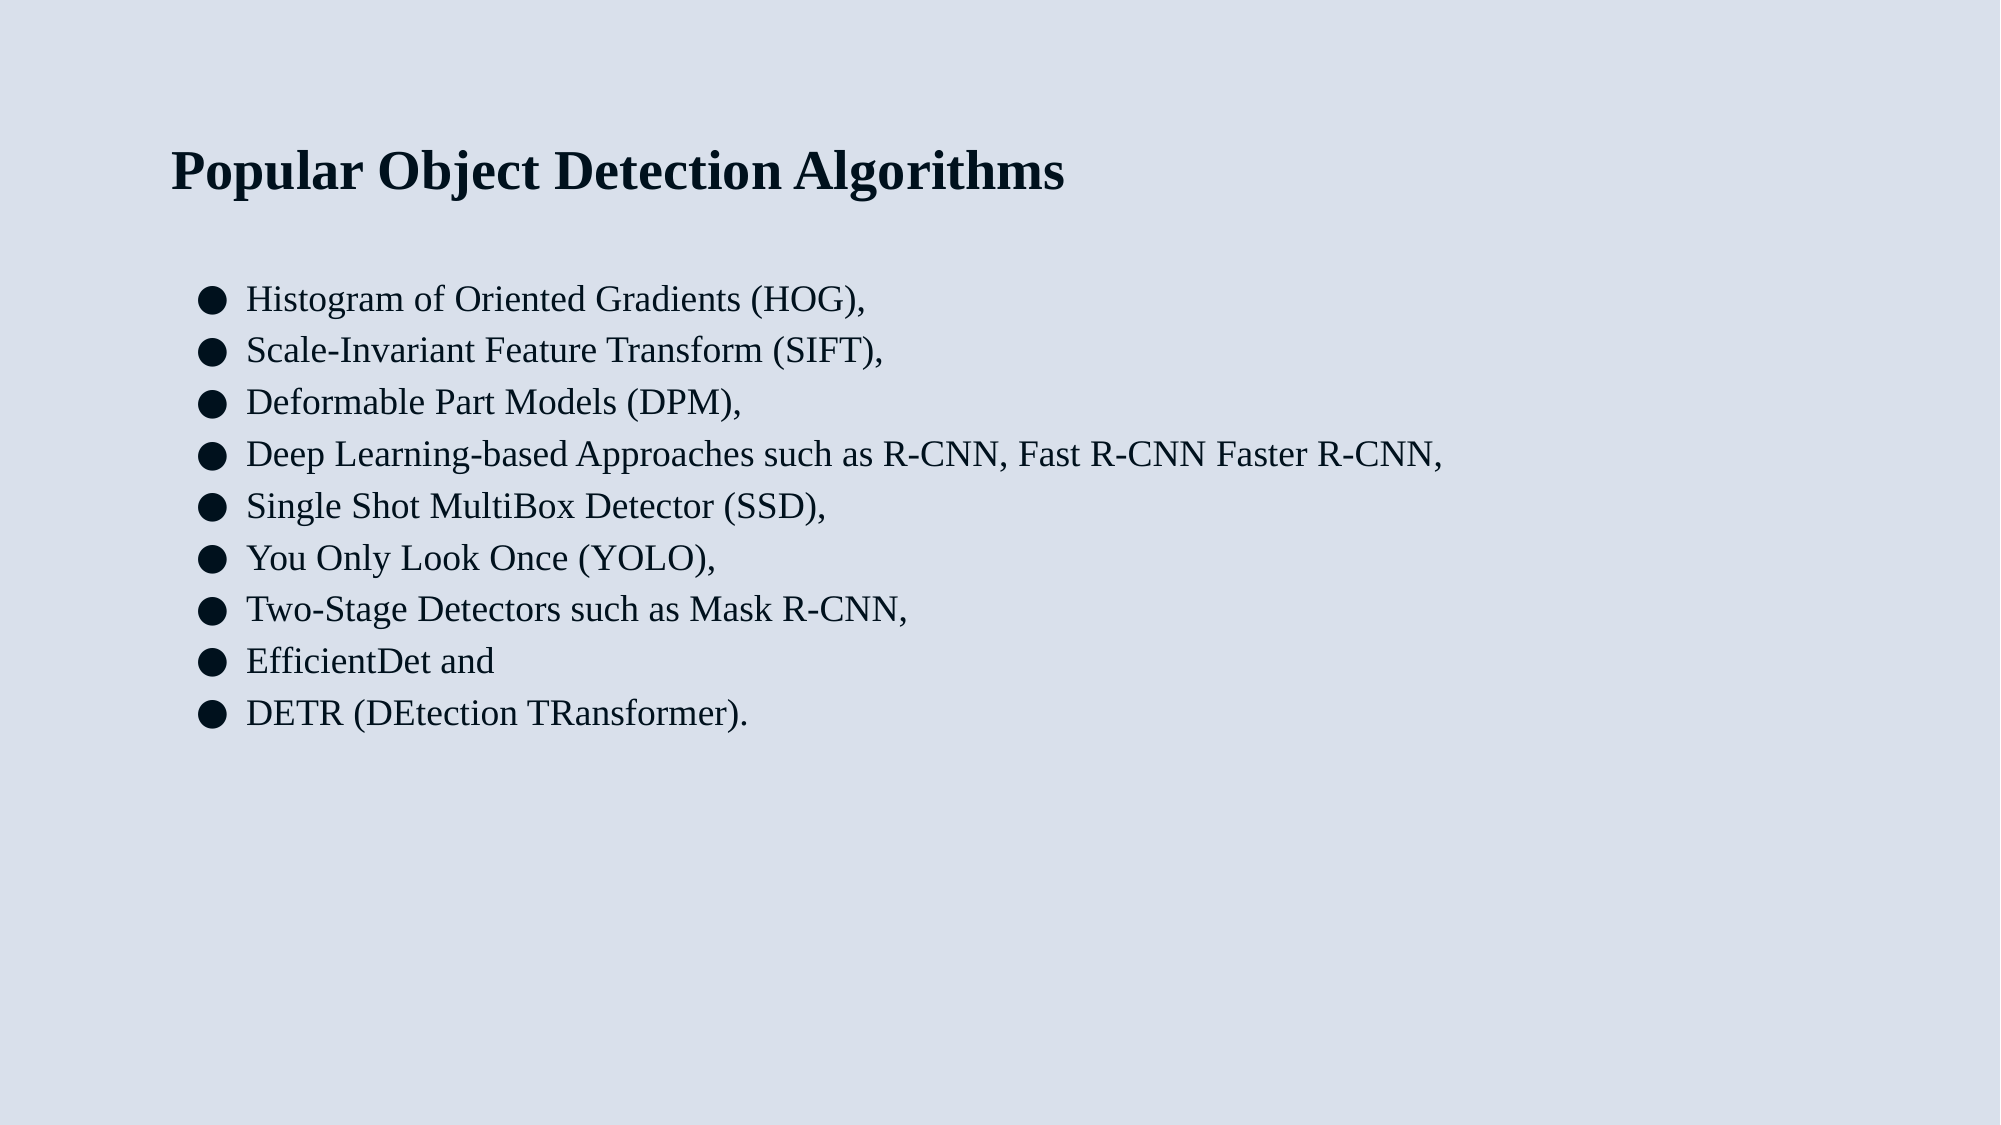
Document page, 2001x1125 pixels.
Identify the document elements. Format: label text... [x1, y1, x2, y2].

title Popular Object Detection Algorithms [155, 117, 1844, 244]
list Histogram of Oriented Gradients (HOG), Scale-Invariant Feature Transform (SIFT), Deformable Part Models (DPM), Deep Learning-based Approaches such as R-CNN, Fast R-CNN Faster R-CNN, Single Shot MultiBox Detector (SSD), You Only Look Once (YOLO), Two-Stage Detectors such as Mask R-CNN, EfficientDet and DETR (DEtection TRansformer). [155, 252, 1844, 1000]
